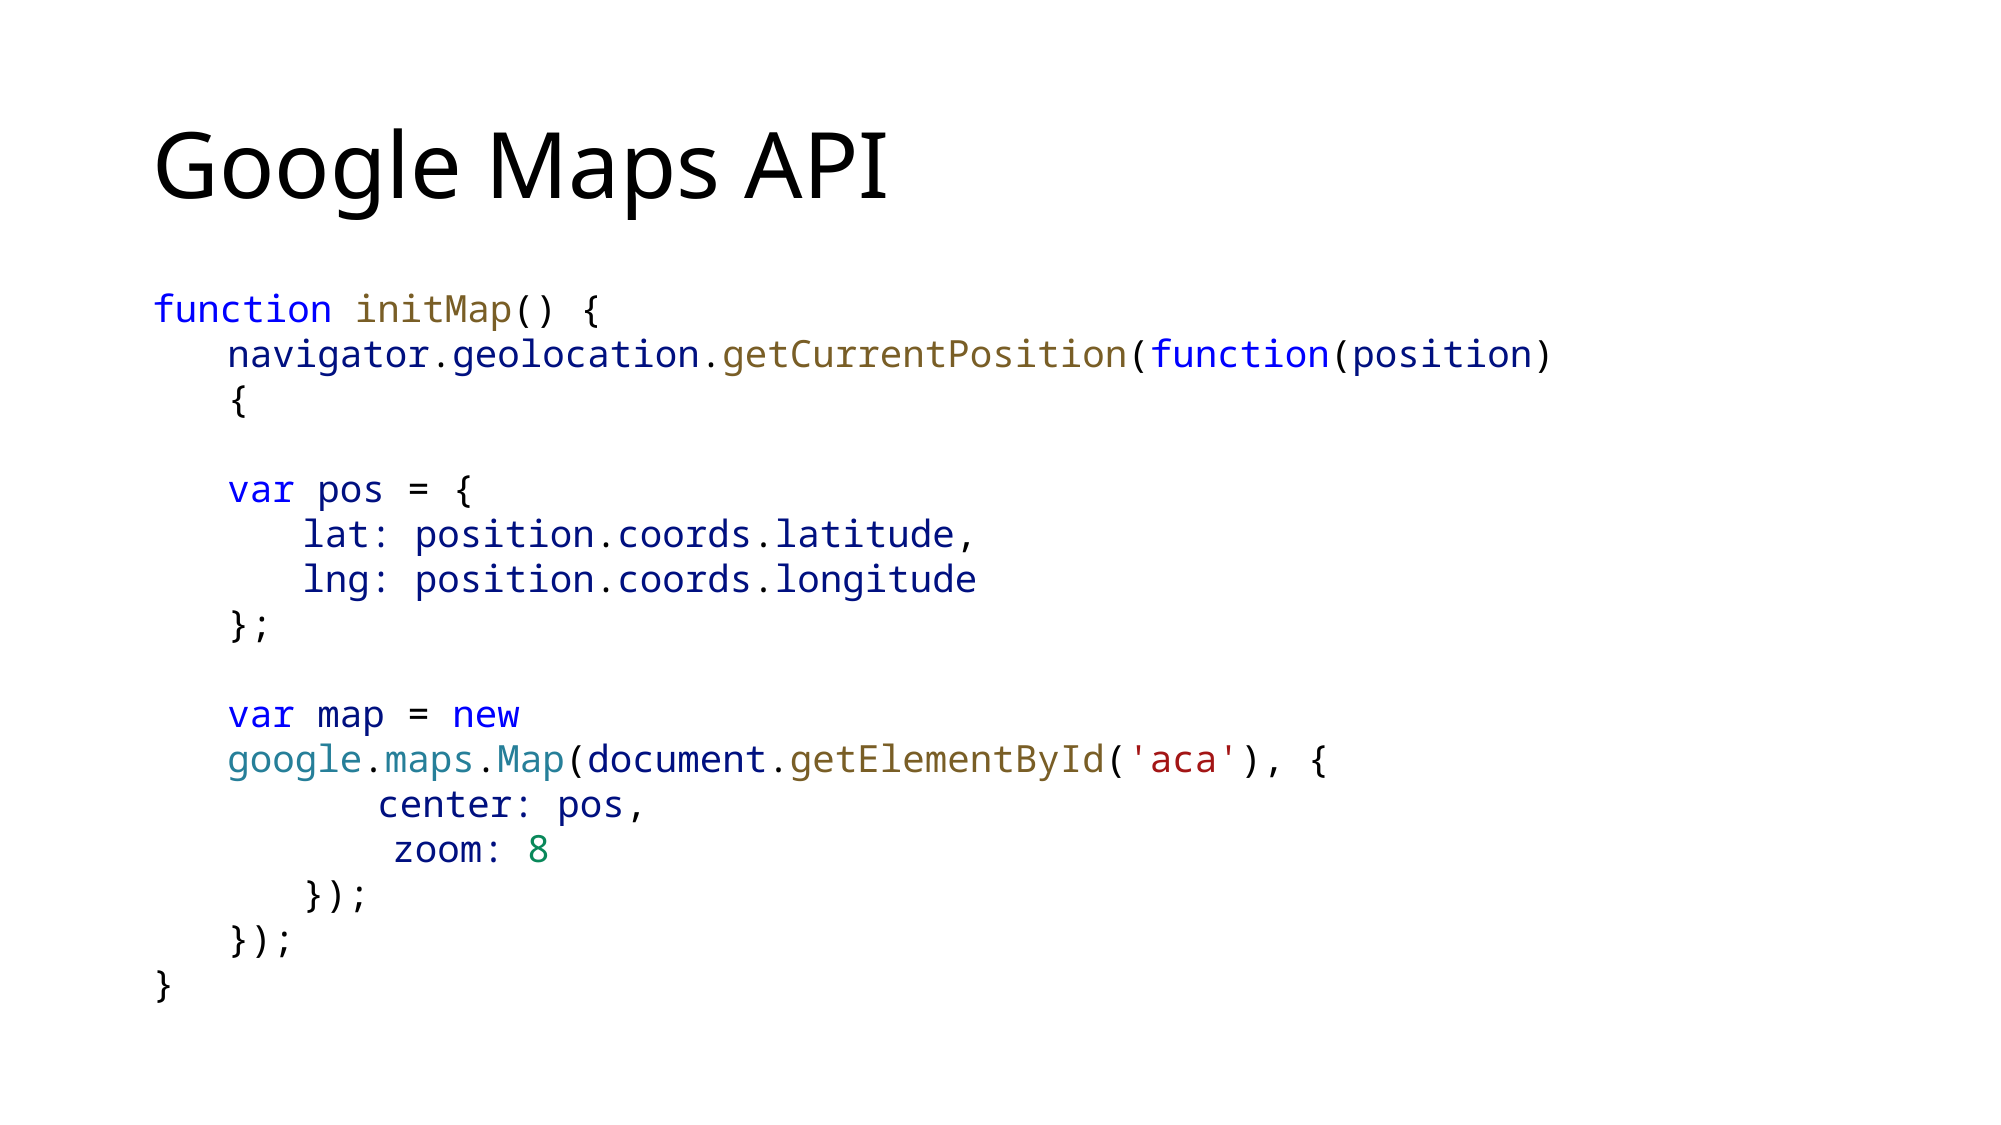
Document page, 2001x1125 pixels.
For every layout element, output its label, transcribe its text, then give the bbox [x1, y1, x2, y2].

title Google Maps API [137, 59, 1863, 278]
text_box function initMap() { navigator.geolocation.getCurrentPosition(function(position) { var pos = { lat: position.coords.latitude, lng: position.coords.longitude }; var map = new google.maps.Map(document.getElementById('aca'), { center: pos, zoom: 8 }); }); } [137, 277, 1612, 1012]
